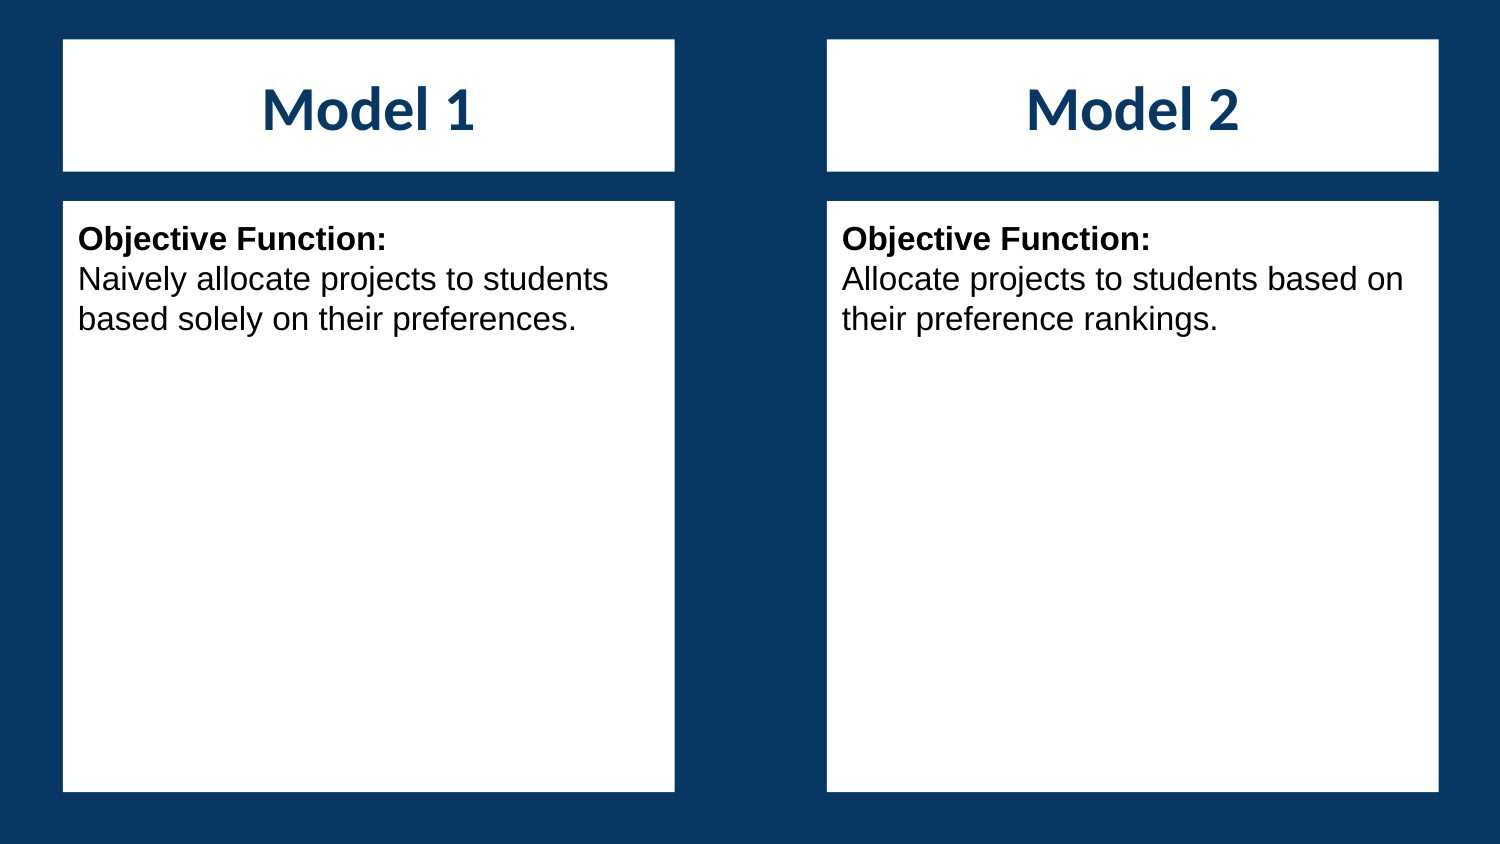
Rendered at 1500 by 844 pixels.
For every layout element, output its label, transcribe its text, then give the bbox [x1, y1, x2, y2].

text_box Objective Function: Allocate projects to students based on their preference rankings. [826, 201, 1439, 793]
text_box Objective Function: Naively allocate projects to students based solely on their preferences. [62, 201, 675, 793]
text_box Model 1 [62, 39, 675, 172]
text_box Model 2 [826, 39, 1439, 172]
